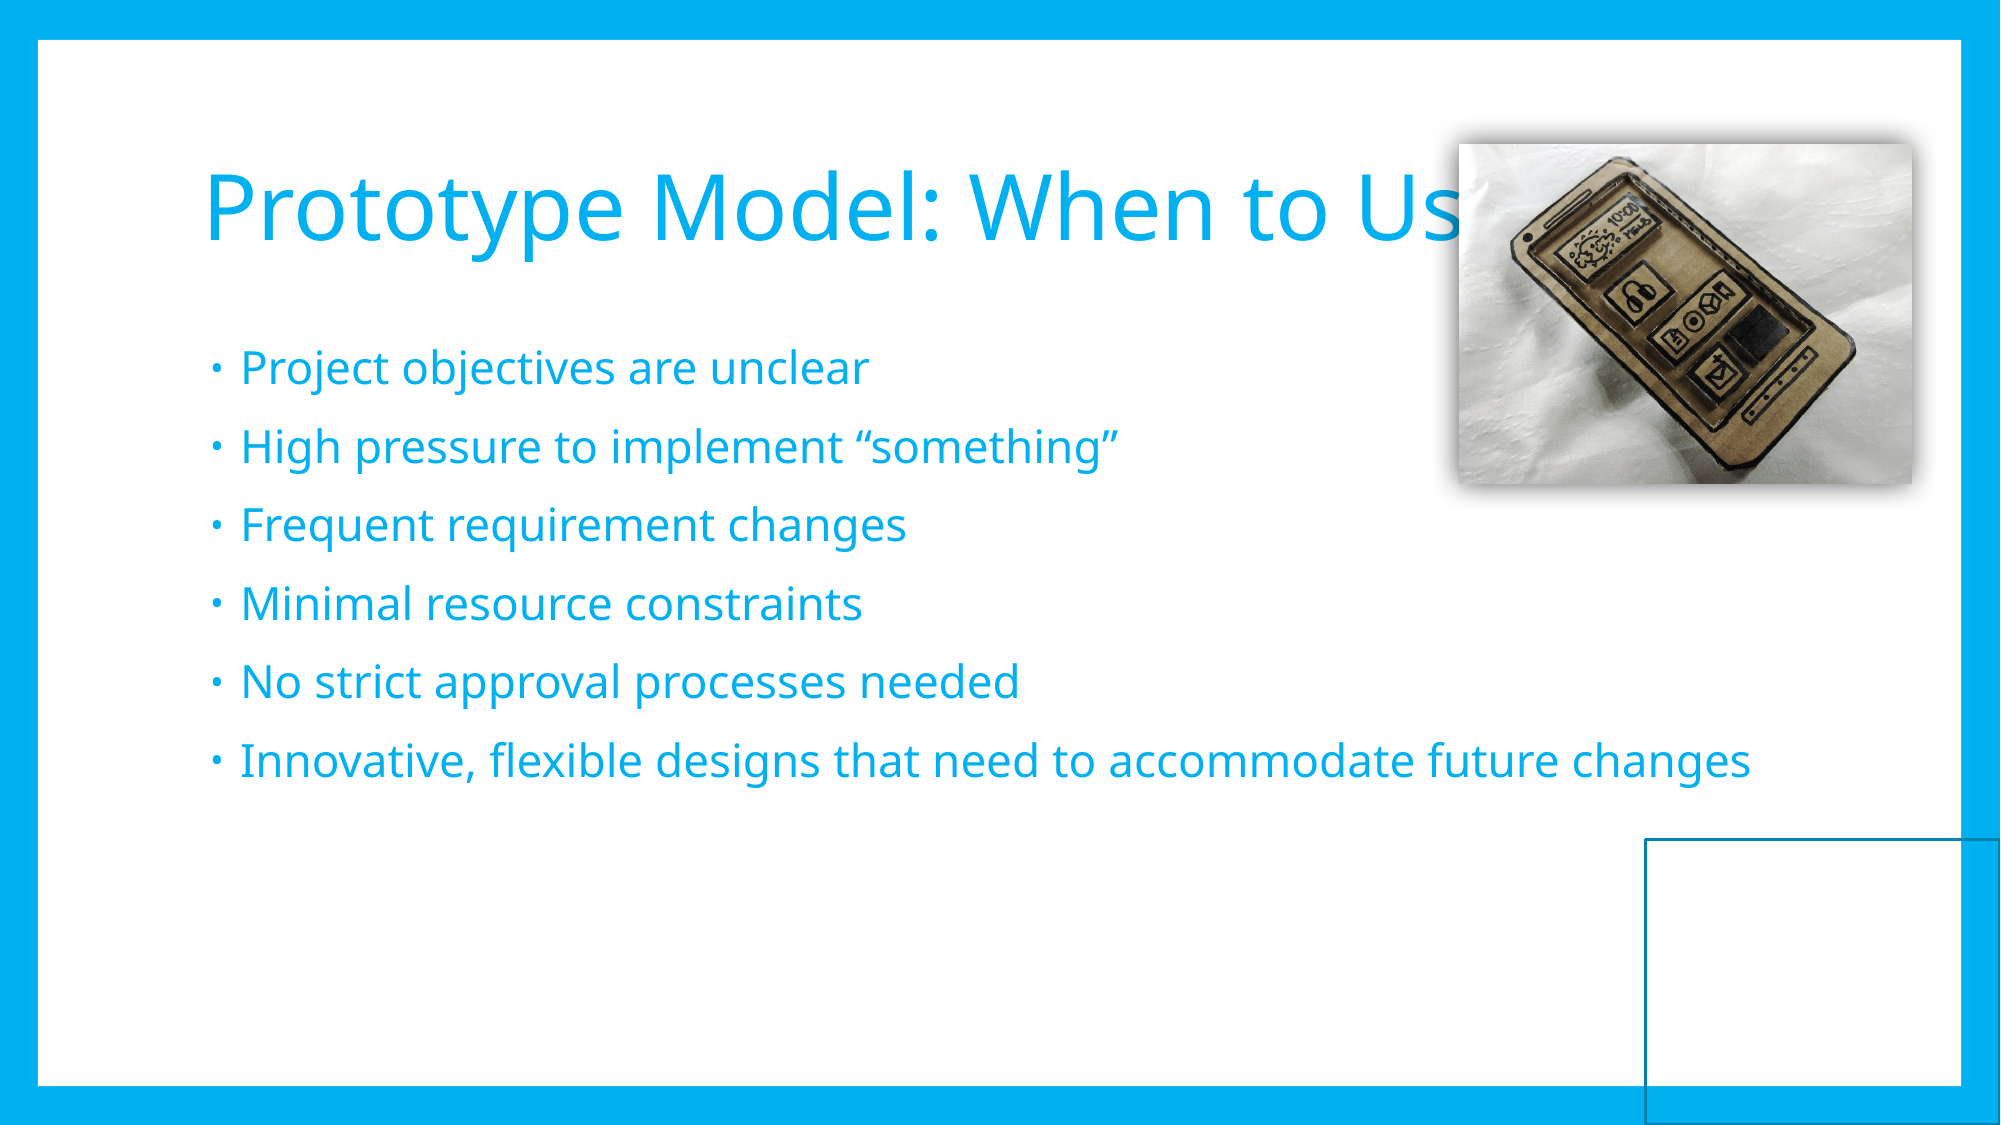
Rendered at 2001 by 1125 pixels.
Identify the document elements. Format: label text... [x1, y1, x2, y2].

picture [1459, 144, 1912, 484]
title Prototype Model: When to Use [187, 99, 1808, 323]
list Project objectives are unclear High pressure to implement “something” Frequent requirement changes Minimal resource constraints No strict approval processes needed Innovative, flexible designs that need to accommodate future changes [187, 337, 1808, 1070]
